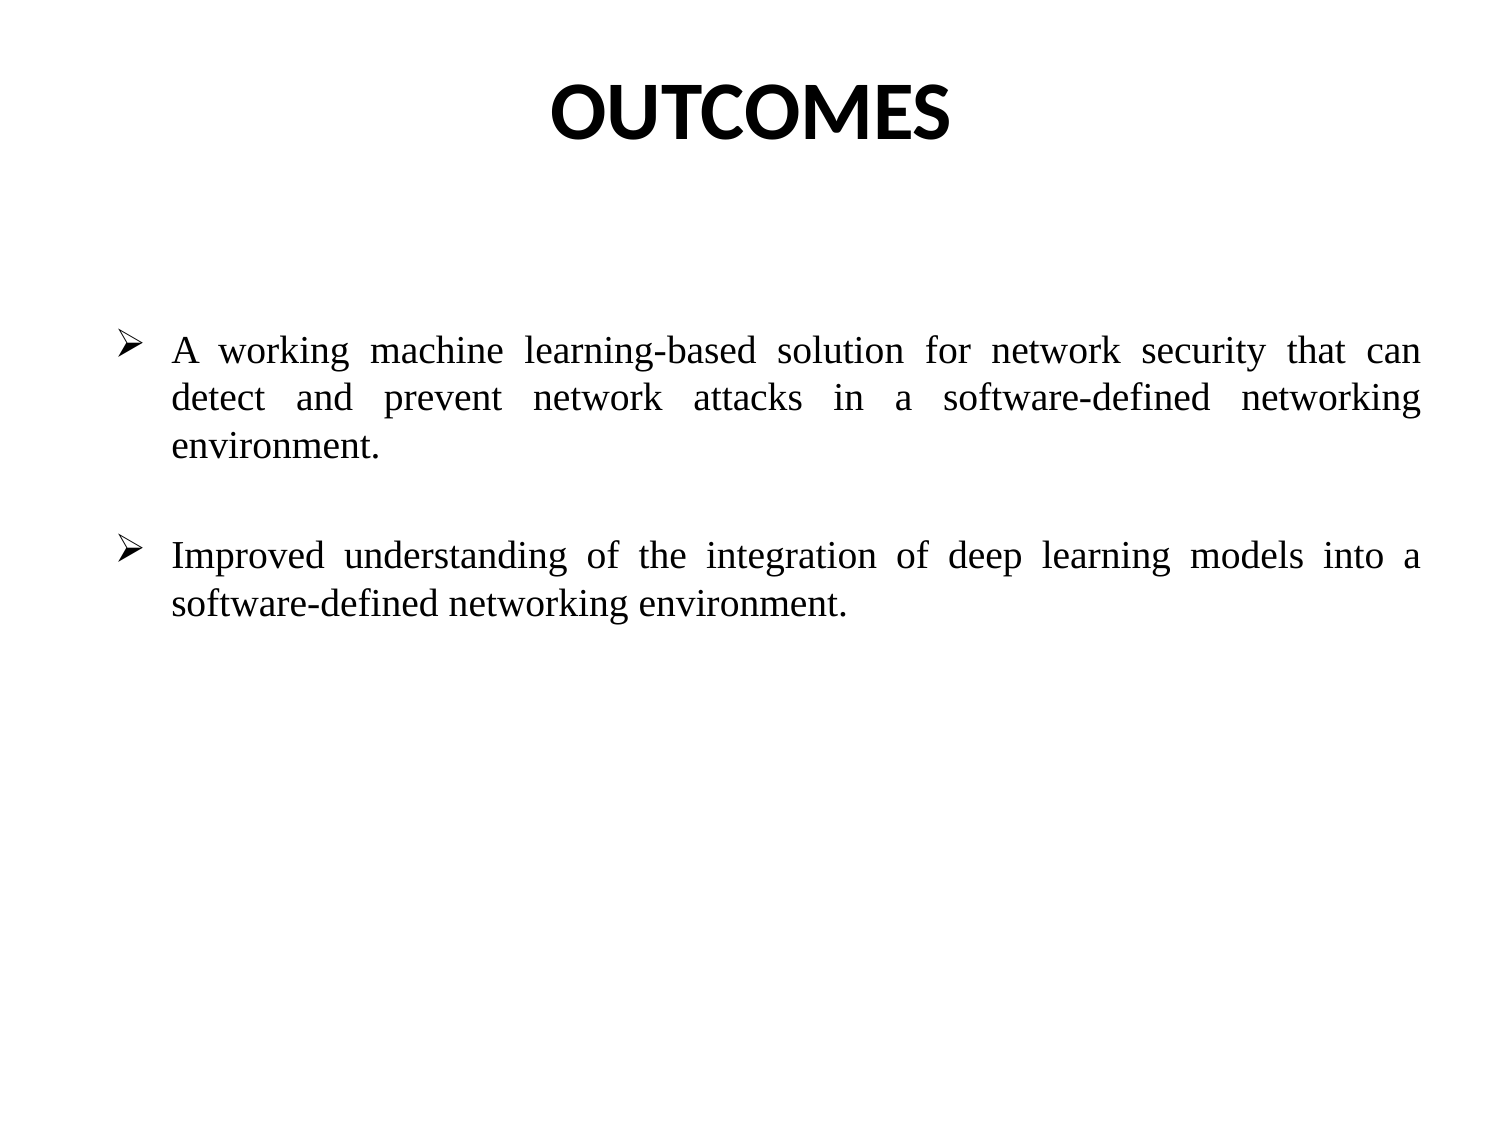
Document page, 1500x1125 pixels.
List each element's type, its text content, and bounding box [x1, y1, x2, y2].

list A working machine learning-based solution for network security that can detect and prevent network attacks in a software-defined networking environment. Improved understanding of the integration of deep learning models into a software-defined networking environment. [99, 200, 1438, 900]
title OUTCOMES [76, 12, 1427, 200]
